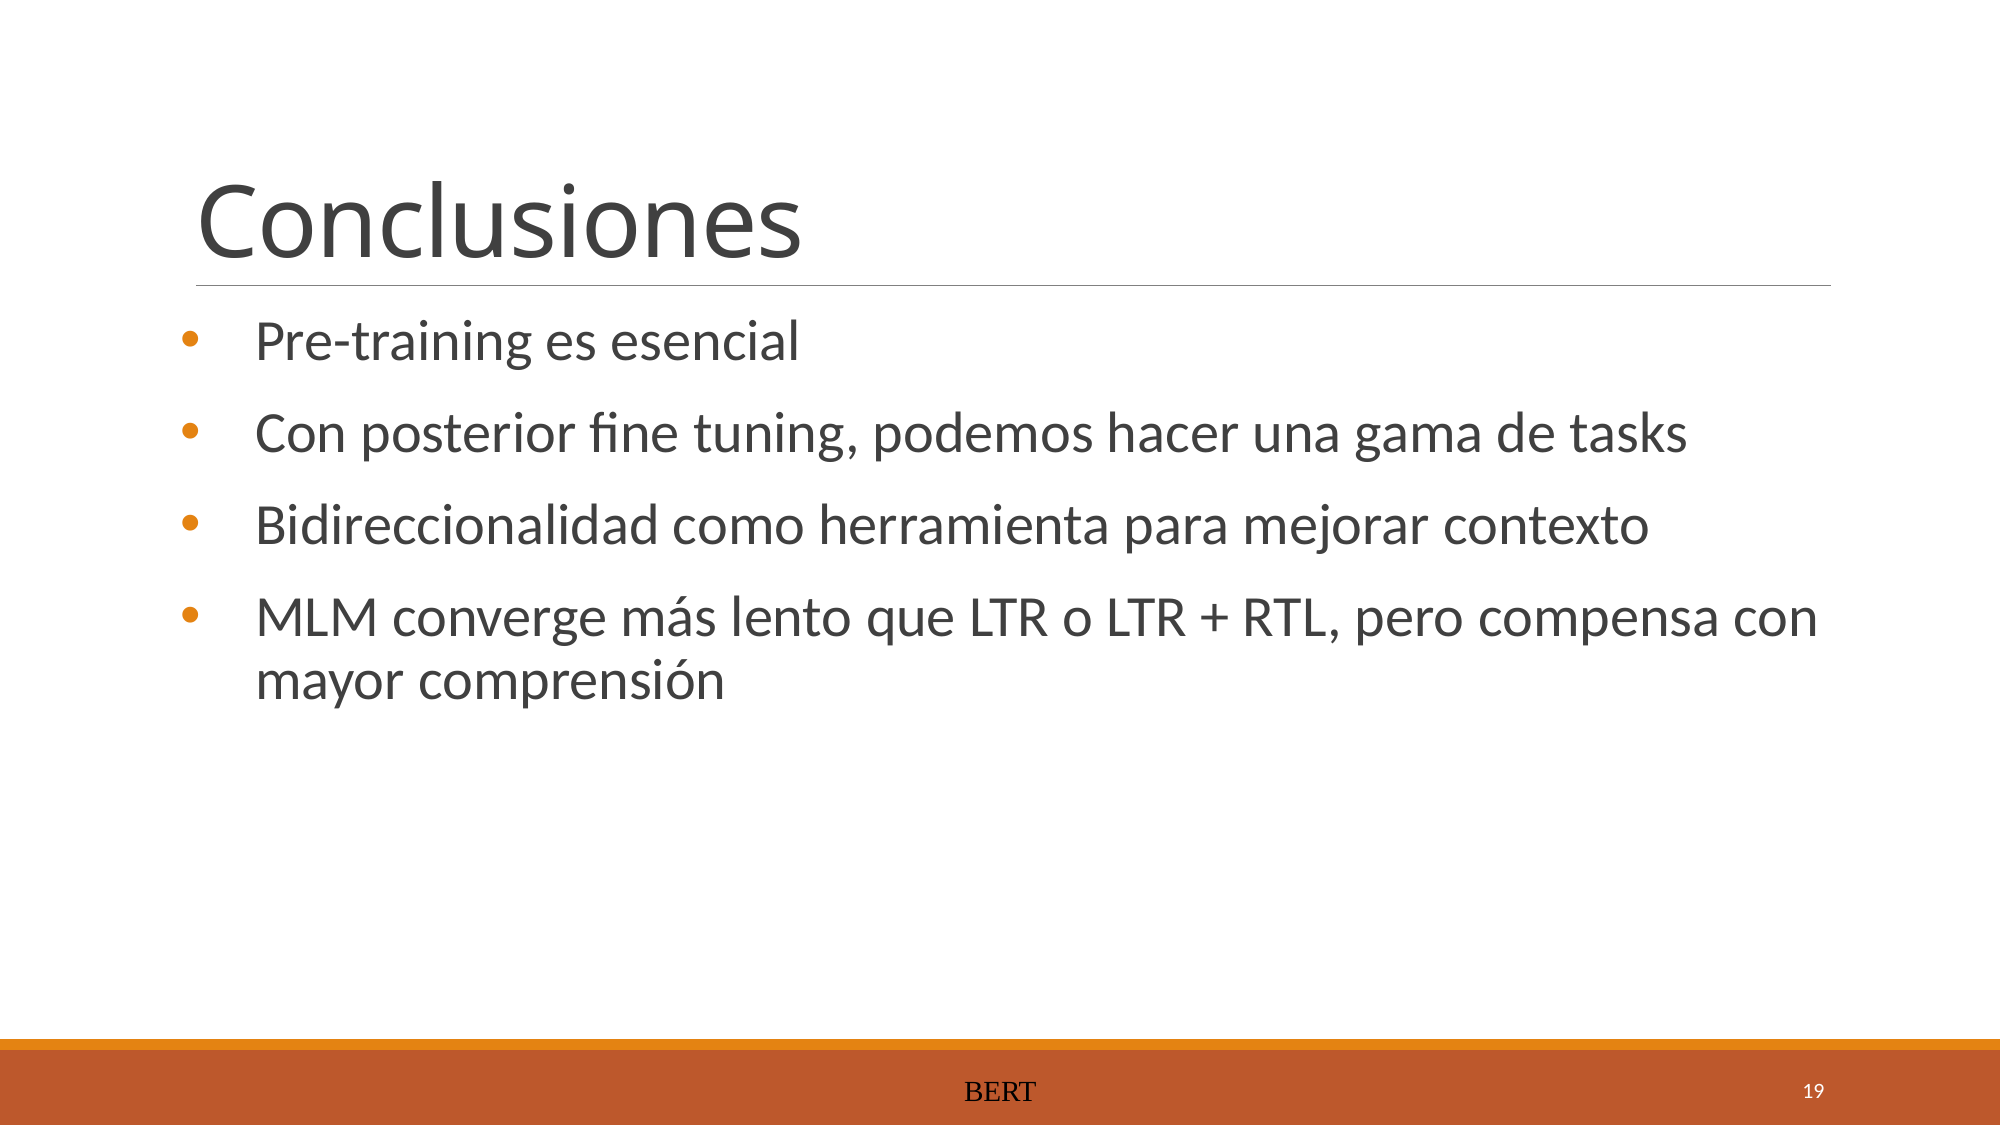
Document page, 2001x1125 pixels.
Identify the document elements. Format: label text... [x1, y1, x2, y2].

title Conclusiones [180, 47, 1830, 285]
list Pre-training es esencial Con posterior fine tuning, podemos hacer una gama de tasks Bidireccionalidad como herramienta para mejorar contexto MLM converge más lento que LTR o LTR + RTL, pero compensa con mayor comprensión [180, 302, 1830, 963]
slide_number 19 [1624, 1059, 1840, 1120]
footer BERT [604, 1059, 1396, 1120]
